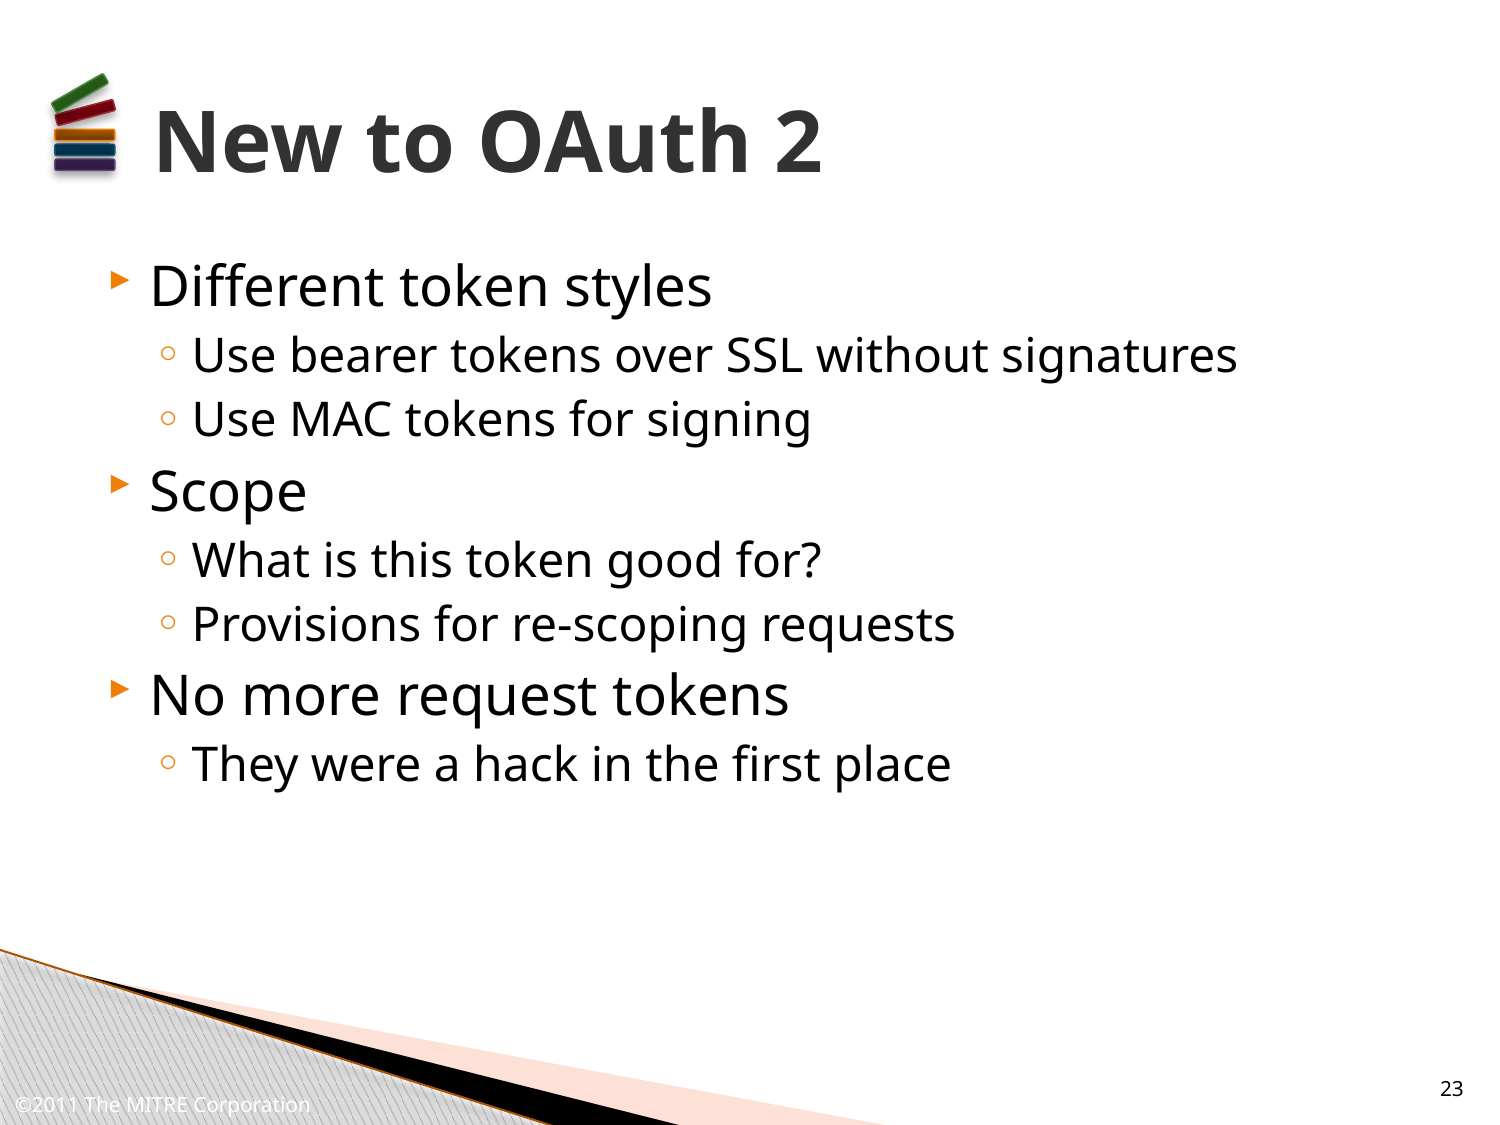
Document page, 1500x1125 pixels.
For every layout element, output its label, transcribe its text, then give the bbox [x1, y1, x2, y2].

title New to OAuth 2 [137, 45, 1425, 233]
slide_number 23 [1418, 1051, 1479, 1112]
list Different token styles Use bearer tokens over SSL without signatures Use MAC tokens for signing Scope What is this token good for? Provisions for re-scoping requests No more request tokens They were a hack in the first place [75, 243, 1425, 986]
